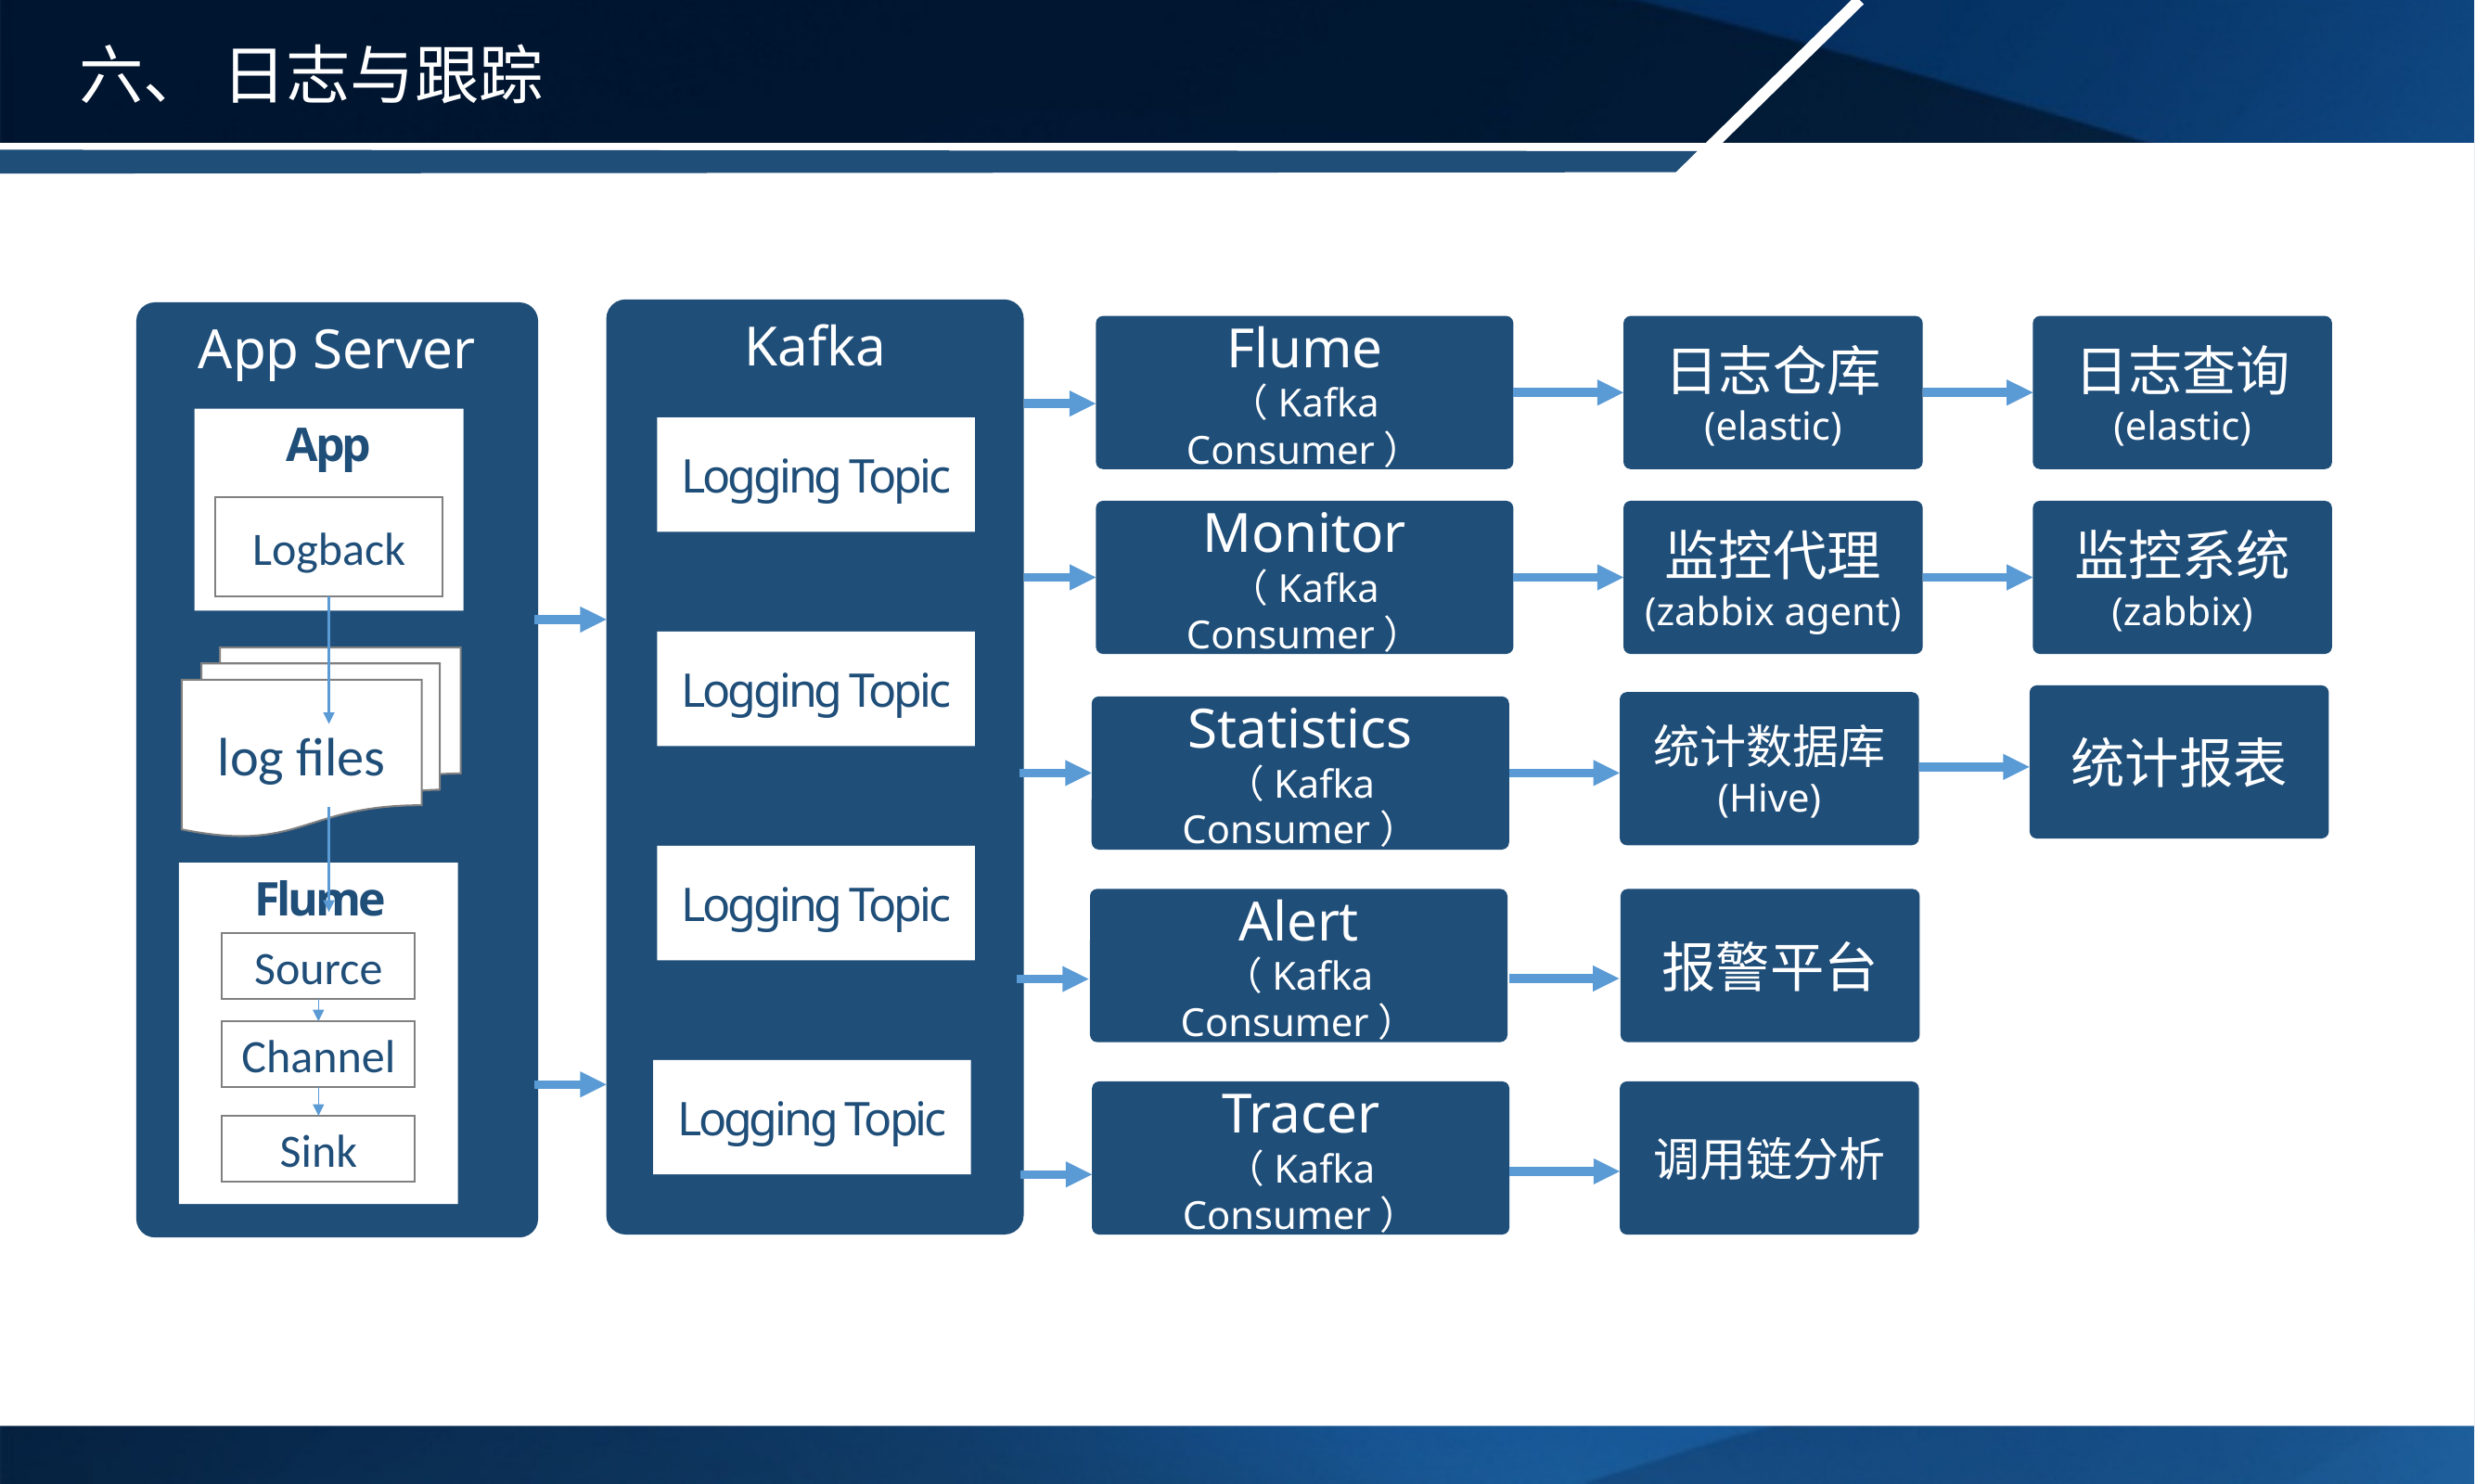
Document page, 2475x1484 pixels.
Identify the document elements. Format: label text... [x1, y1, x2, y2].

text_box Logging Topic [656, 845, 976, 961]
text_box Channel [221, 1020, 416, 1088]
picture [0, 1426, 2475, 1484]
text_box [1023, 500, 2332, 655]
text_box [1019, 684, 2329, 850]
text_box log files [180, 646, 462, 838]
text_box Kafka [605, 298, 1025, 1236]
picture [1724, 0, 2475, 143]
text_box Logging Topic [656, 416, 976, 532]
picture [0, 0, 1850, 143]
text_box Logging Topic [656, 631, 976, 747]
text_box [1019, 1081, 1919, 1235]
text_box Source [221, 932, 416, 1000]
text_box App Server [135, 301, 540, 1239]
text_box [1023, 315, 2332, 469]
text_box App [193, 408, 465, 611]
text_box Sink [221, 1115, 416, 1183]
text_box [1016, 889, 1920, 1043]
text_box Logging Topic [652, 1059, 972, 1175]
text_box Flume Agent [178, 862, 459, 1205]
title 六、 日志与跟踪 [55, 31, 1479, 125]
text_box Logback [214, 496, 443, 597]
